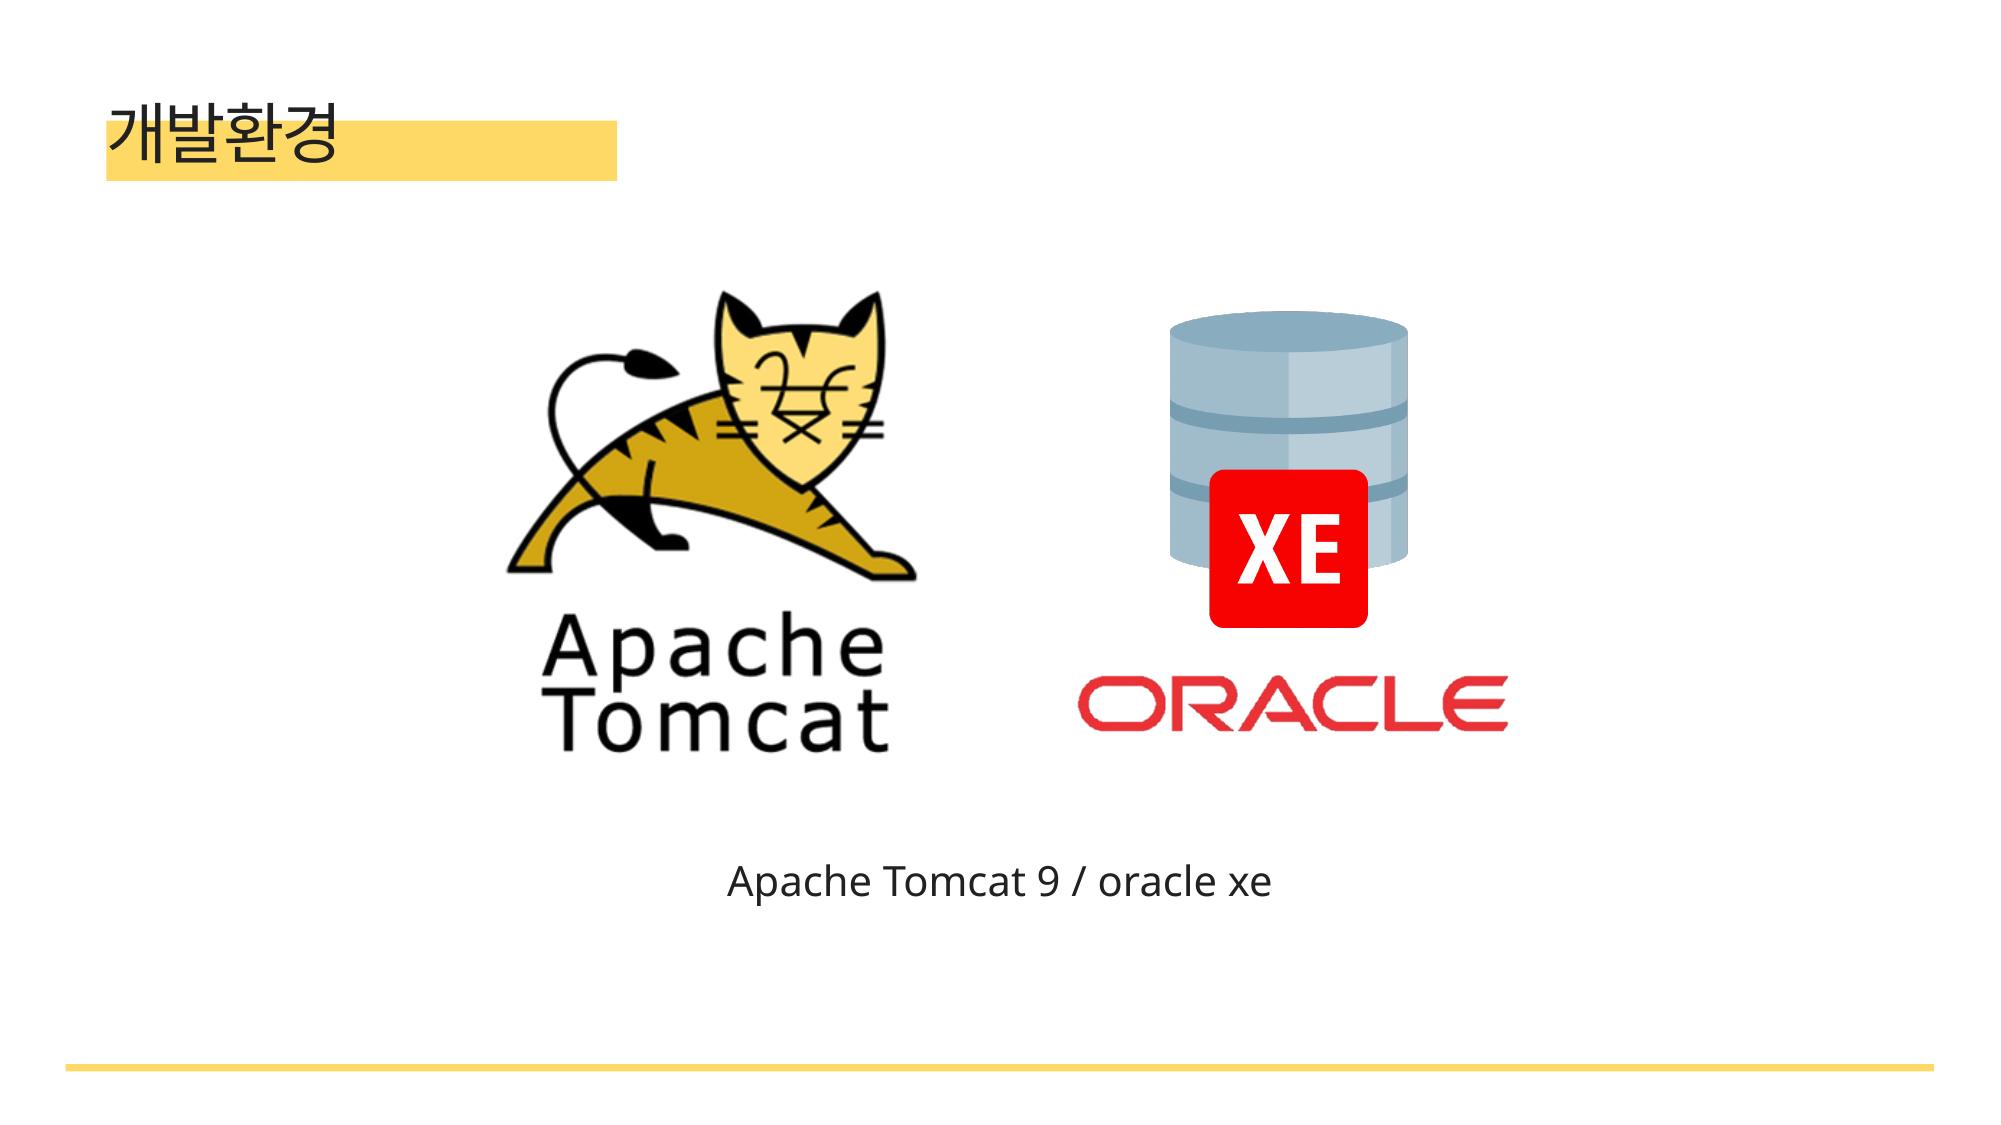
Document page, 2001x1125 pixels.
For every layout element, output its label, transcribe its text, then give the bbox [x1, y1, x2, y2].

picture [422, 232, 1000, 810]
text_box [65, 1063, 1935, 1073]
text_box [1051, 232, 1541, 829]
text_box [105, 120, 618, 182]
text_box Apache Tomcat 9 / oracle xe [692, 847, 1308, 913]
text_box 개발환경 [87, 82, 362, 181]
